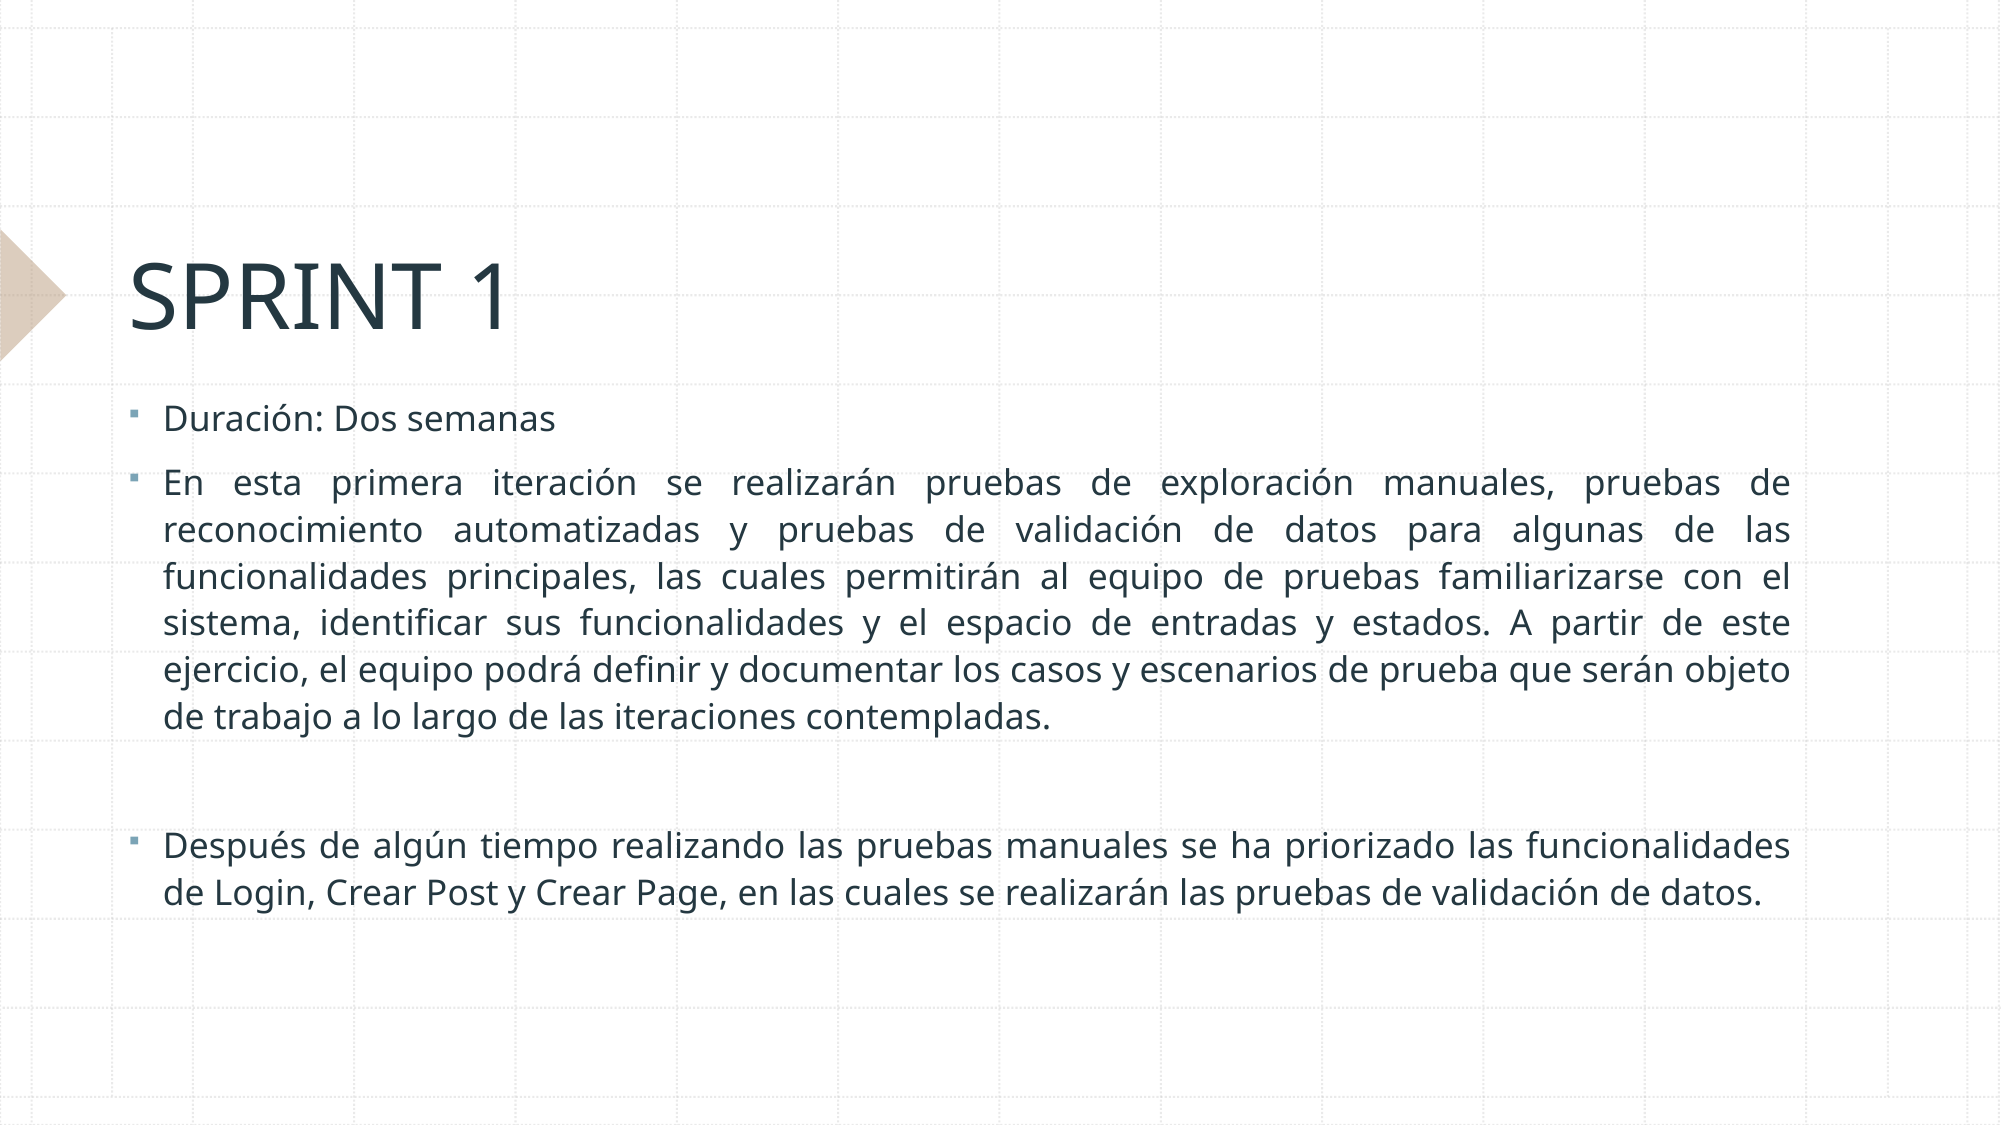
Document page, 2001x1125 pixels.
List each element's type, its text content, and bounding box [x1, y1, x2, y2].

title SPRINT 1 [113, 119, 1808, 356]
list Duración: Dos semanas En esta primera iteración se realizarán pruebas de exploración manuales, pruebas de reconocimiento automatizadas y pruebas de validación de datos para algunas de las funcionalidades principales, las cuales permitirán al equipo de pruebas familiarizarse con el sistema, identificar sus funcionalidades y el espacio de entradas y estados. A partir de este ejercicio, el equipo podrá definir y documentar los casos y escenarios de prueba que serán objeto de trabajo a lo largo de las iteraciones contempladas. Después de algún tiempo realizando las pruebas manuales se ha priorizado las funcionalidades de Login, Crear Post y Crear Page, en las cuales se realizarán las pruebas de validación de datos. [113, 383, 1808, 969]
